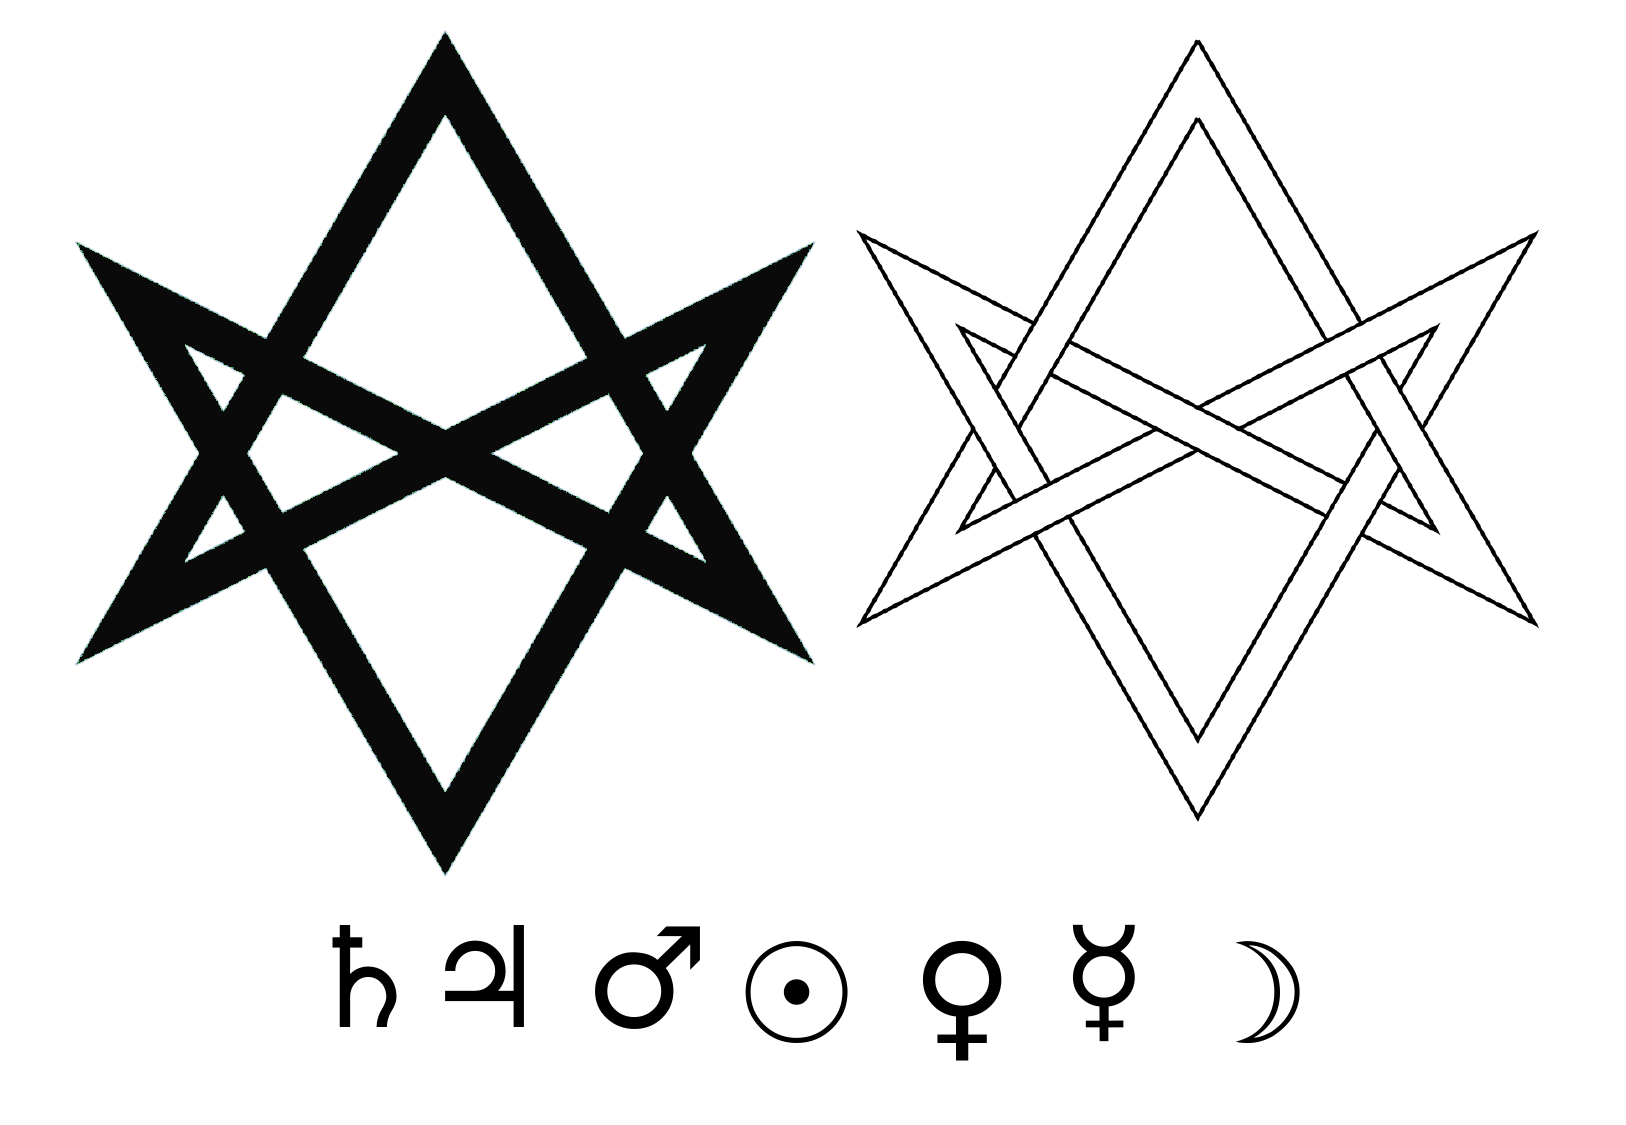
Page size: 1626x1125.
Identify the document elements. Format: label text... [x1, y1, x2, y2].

picture [35, 0, 1574, 921]
text_box ♀ [896, 896, 990, 1080]
text_box ♃ [407, 921, 485, 1063]
text_box ♄ [287, 921, 407, 1063]
text_box ☿ [1046, 880, 1096, 1064]
text_box ☽ [1171, 896, 1308, 1125]
text_box ♂ [569, 921, 721, 1063]
text_box ☉ [719, 896, 879, 1080]
